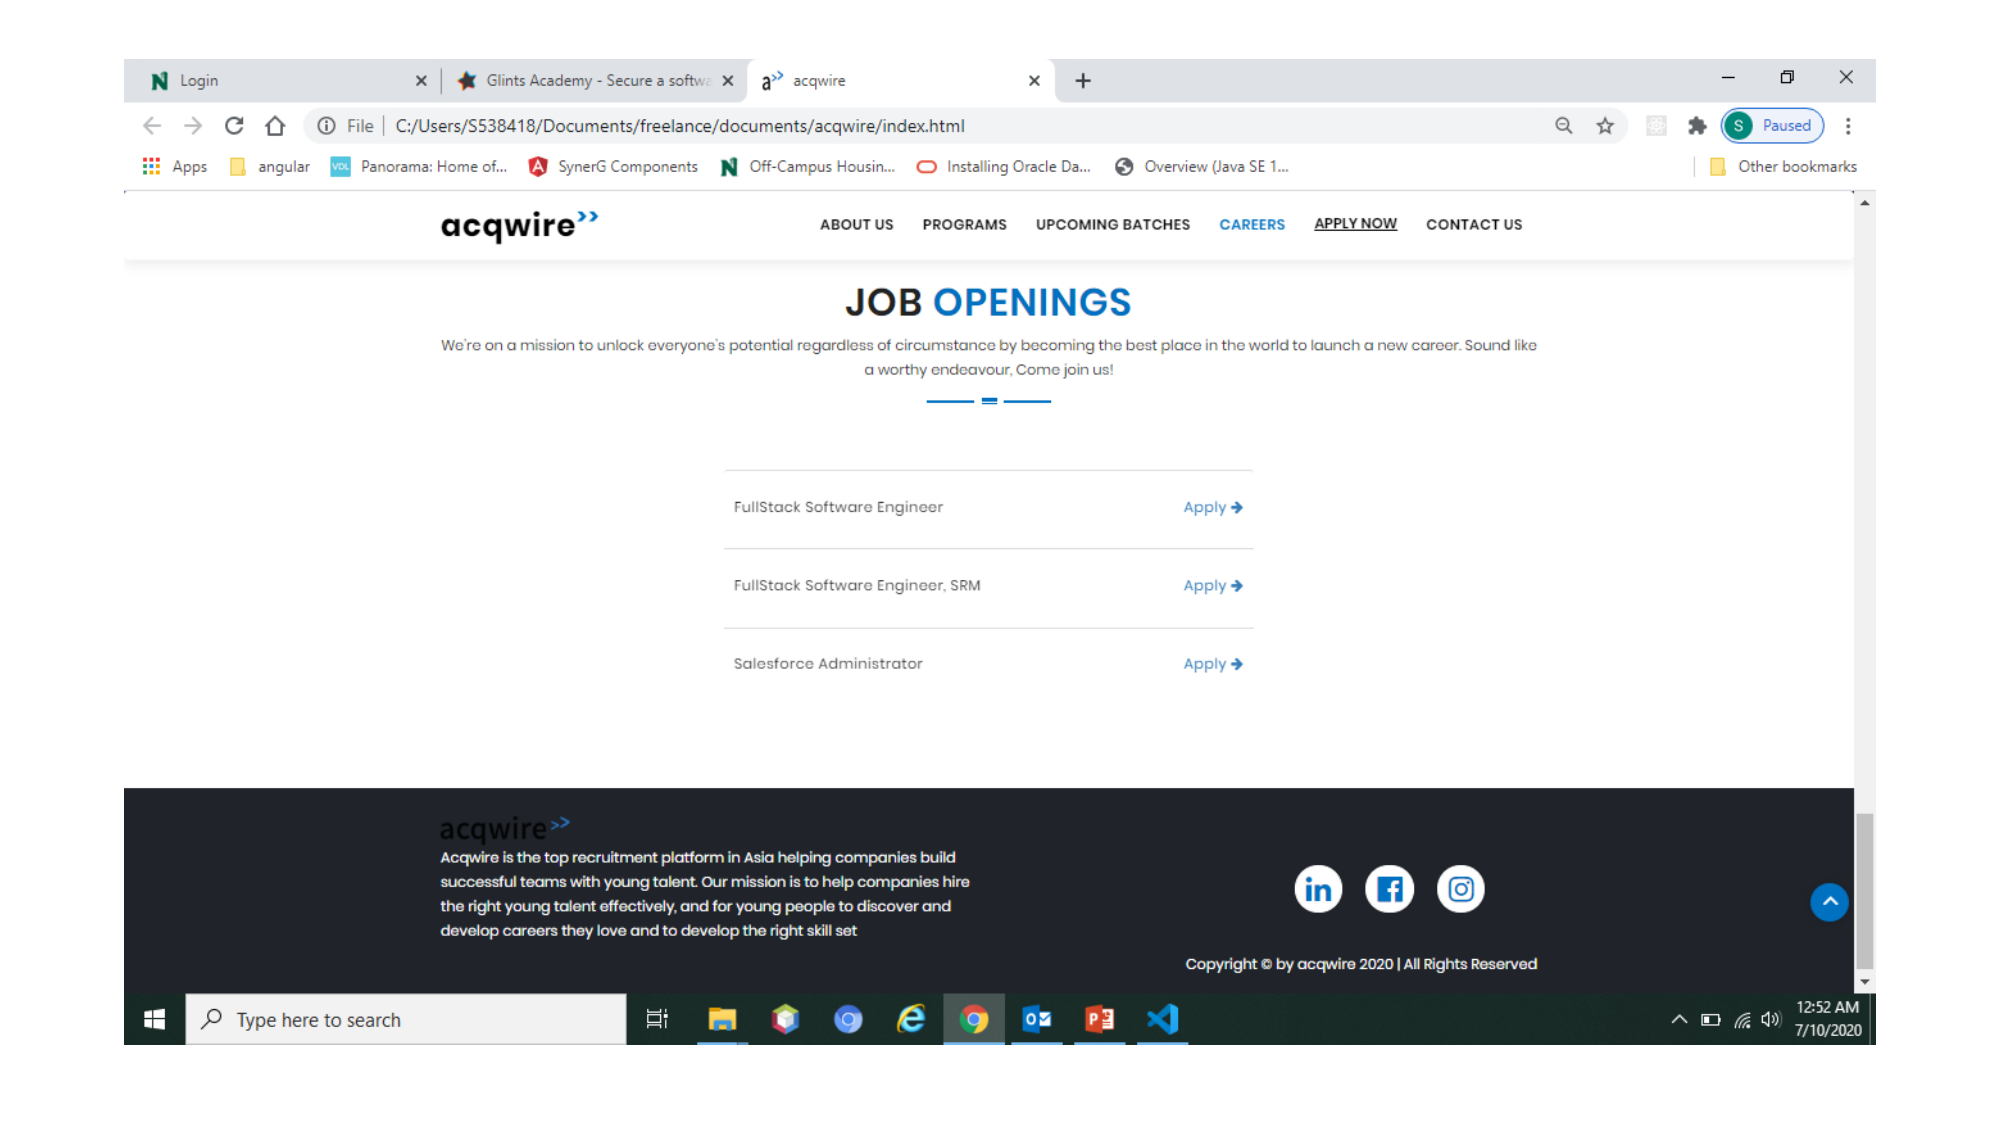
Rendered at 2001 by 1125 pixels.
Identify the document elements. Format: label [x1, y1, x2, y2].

picture [124, 59, 1876, 1045]
